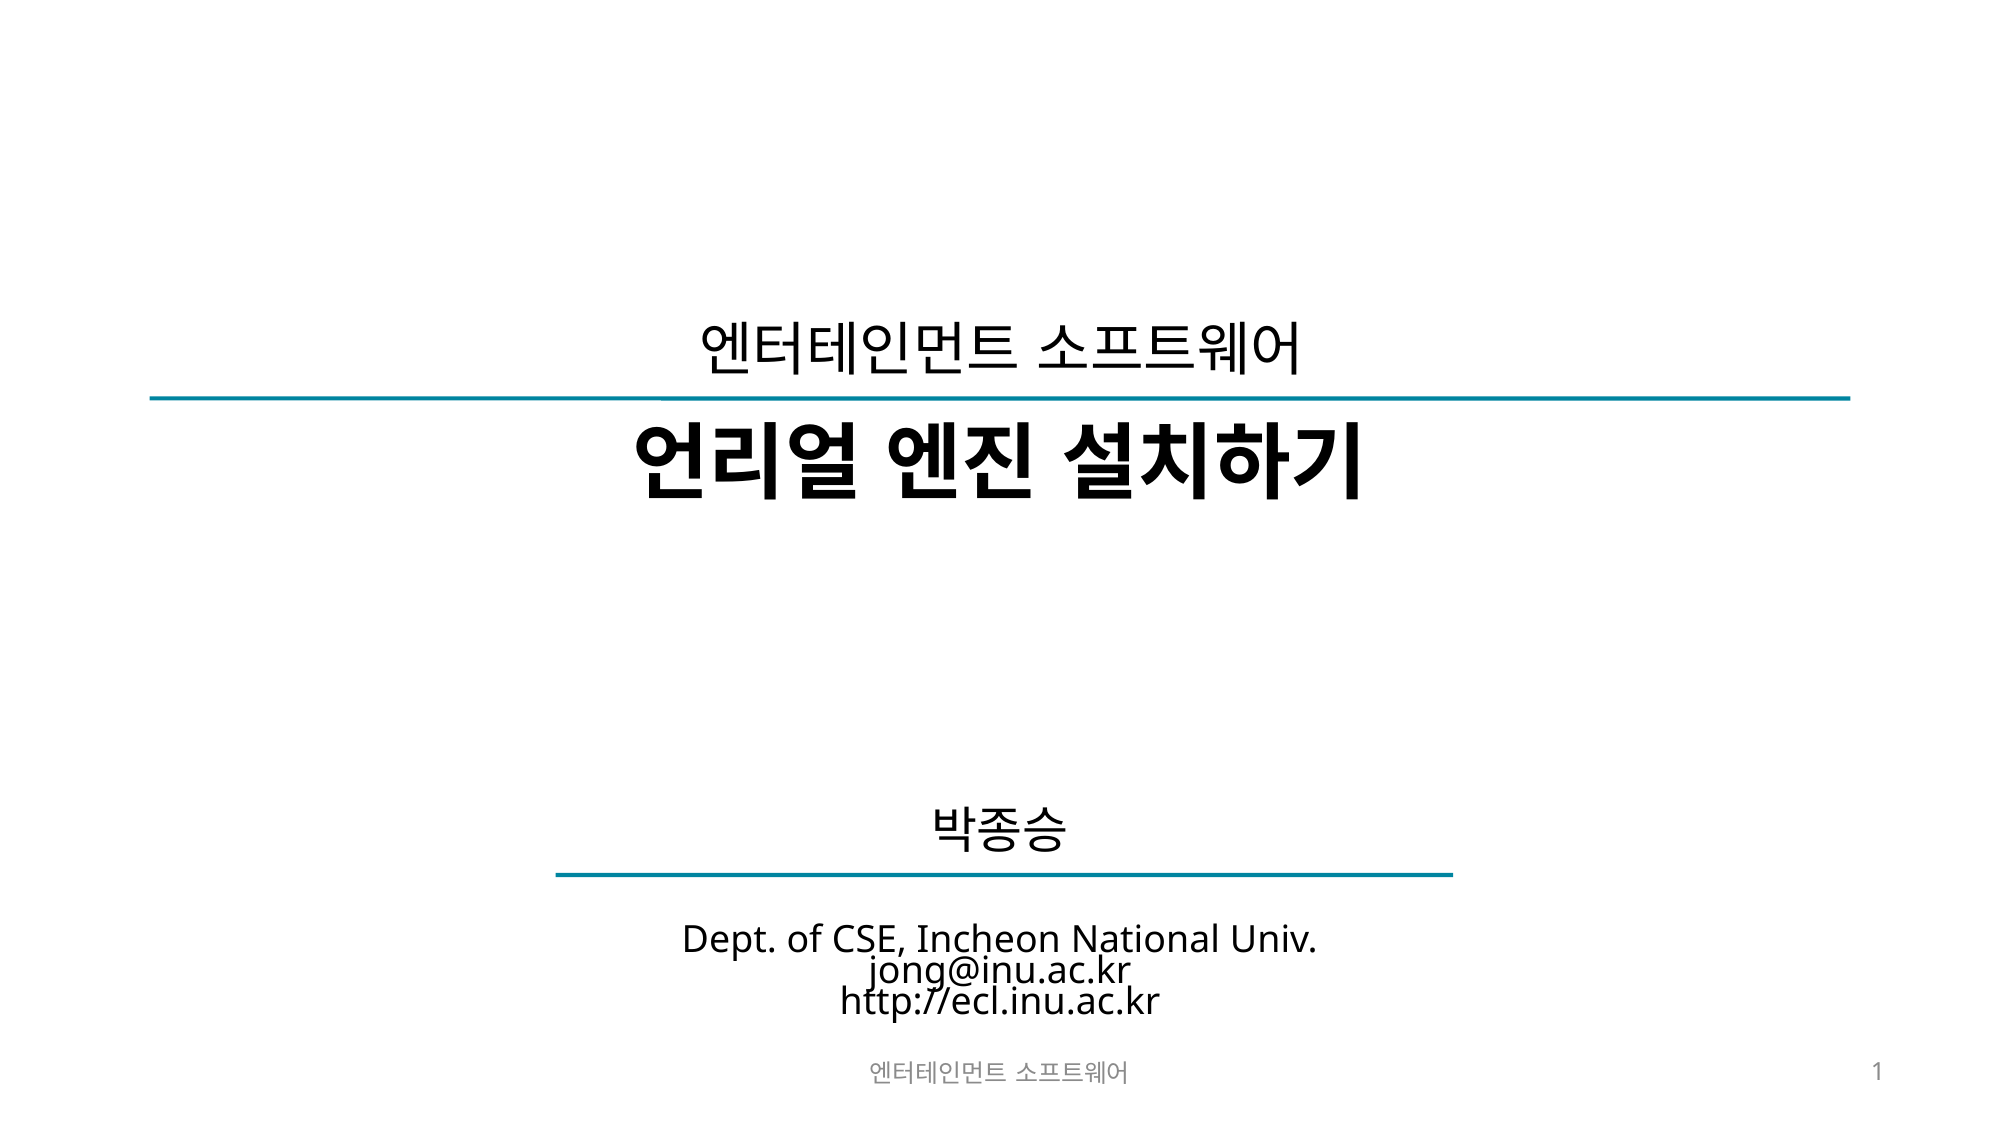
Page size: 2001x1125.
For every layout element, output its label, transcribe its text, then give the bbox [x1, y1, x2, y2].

slide_number 1 [1433, 1042, 1900, 1103]
title 언리얼 엔진 설치하기 [149, 398, 1851, 521]
footer 엔터테인먼트 소프트웨어 [683, 1042, 1317, 1103]
